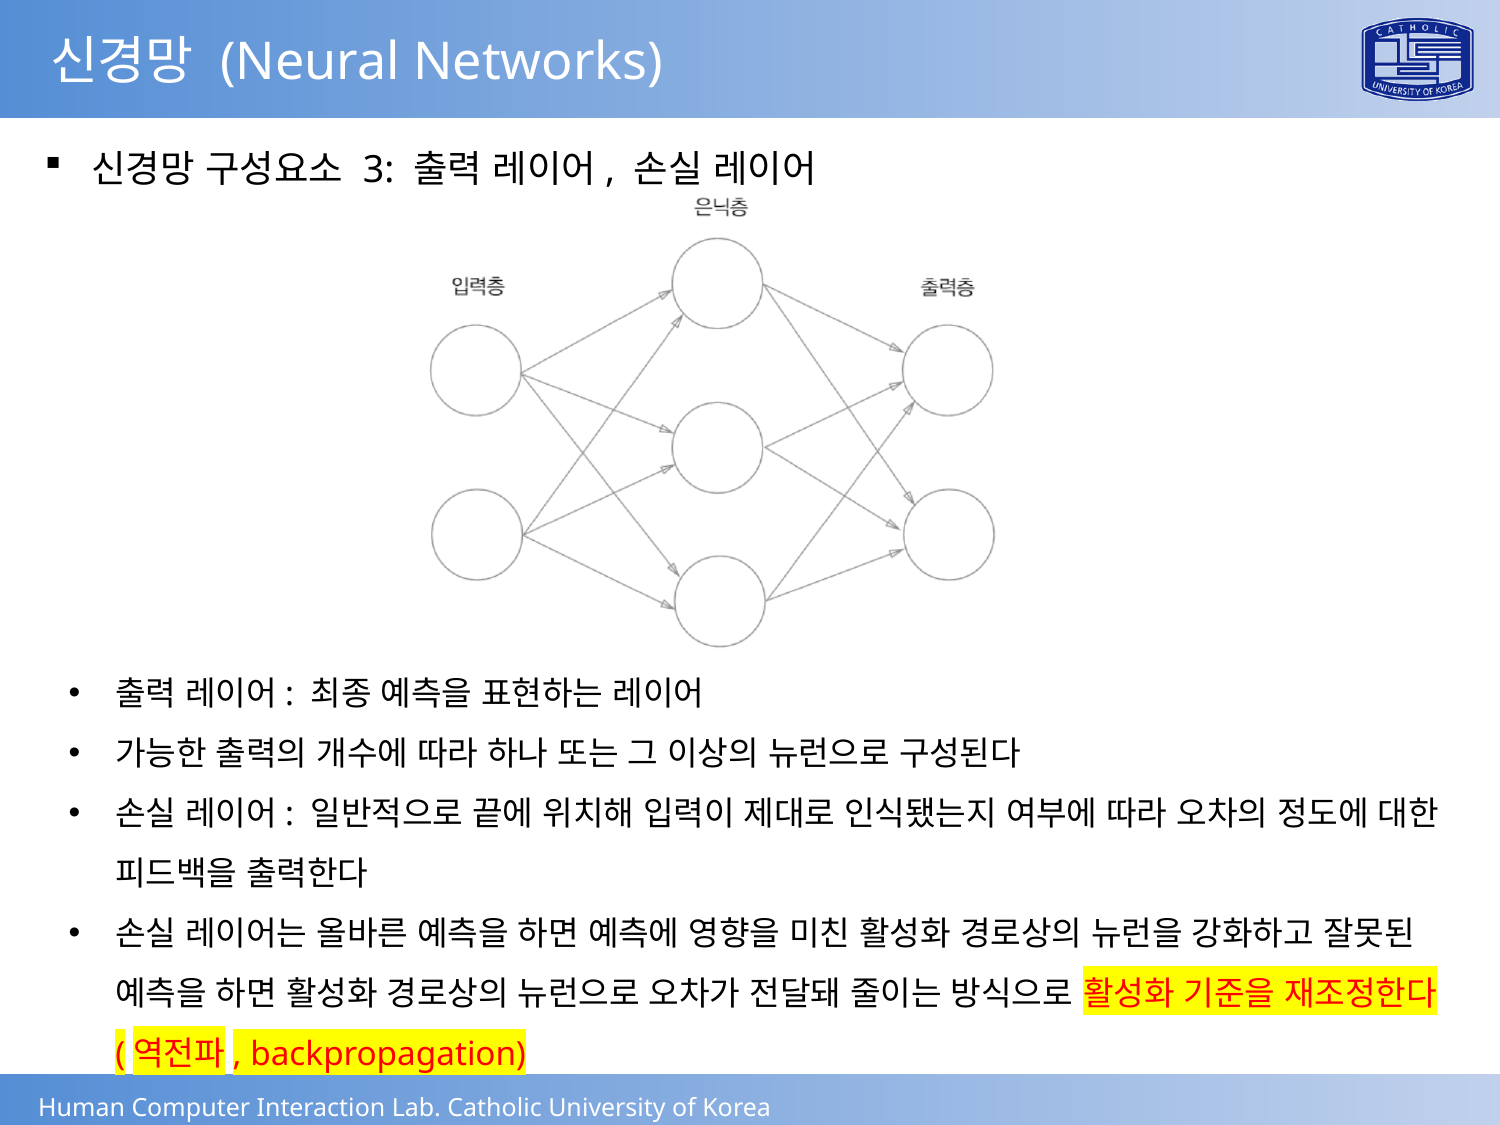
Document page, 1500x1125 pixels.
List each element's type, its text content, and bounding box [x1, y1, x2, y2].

text_box 출력 레이어: 최종 예측을 표현하는 레이어 가능한 출력의 개수에 따라 하나 또는 그 이상의 뉴런으로 구성된다 손실 레이어: 일반적으로 끝에 위치해 입력이 제대로 인식됐는지 여부에 따라 오차의 정도에 대한 피드백을 출력한다 손실 레이어는 올바른 예측을 하면 예측에 영향을 미친 활성화 경로상의 뉴런을 강화하고 잘못된 예측을 하면 활성화 경로상의 뉴런으로 오차가 전달돼 줄이는 방식으로 활성화 기준을 재조정한다 (역전파, backpropagation) [0, 645, 1482, 1079]
text_box 신경망 구성요소 3: 출력 레이어, 손실 레이어 [29, 137, 857, 198]
title 신경망 (Neural Networks) [35, 0, 1500, 118]
picture [413, 184, 1047, 658]
